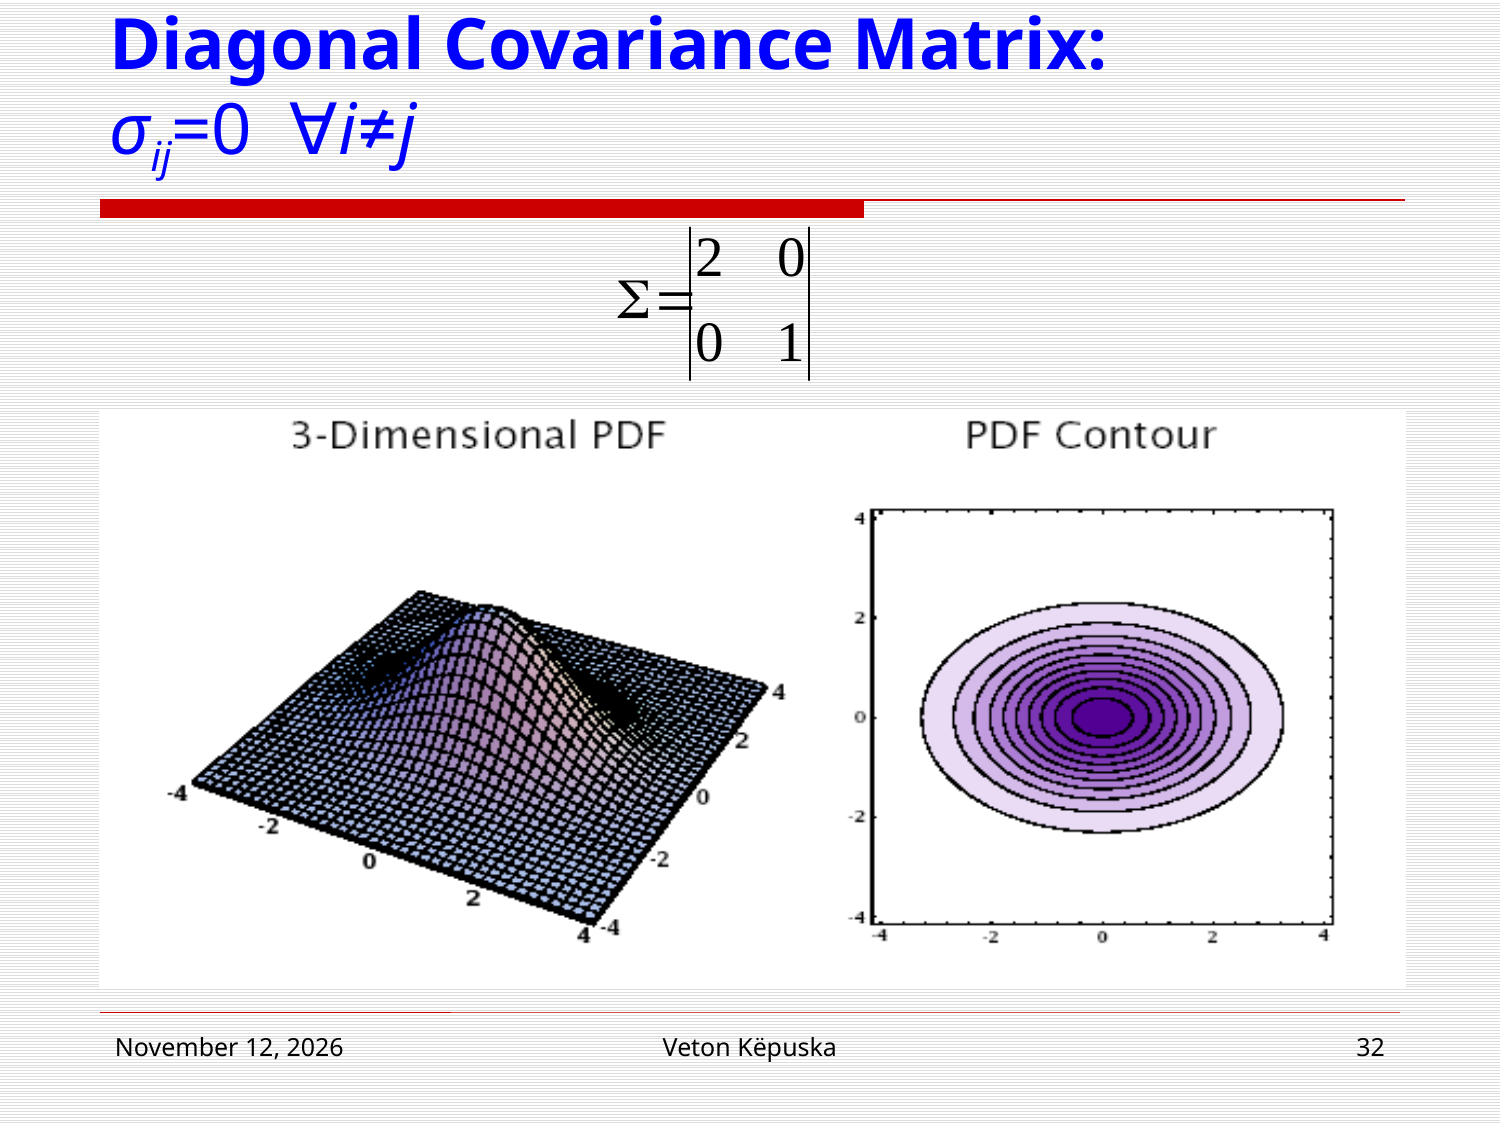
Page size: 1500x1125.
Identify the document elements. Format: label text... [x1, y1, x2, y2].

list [98, 410, 1406, 988]
footer Veton Këpuska [512, 1024, 988, 1103]
slide_number 32 [1074, 1024, 1401, 1103]
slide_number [99, 1024, 426, 1103]
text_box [609, 217, 825, 390]
title Diagonal Covariance Matrix: σij=0 ∀i≠j [93, 49, 1407, 188]
